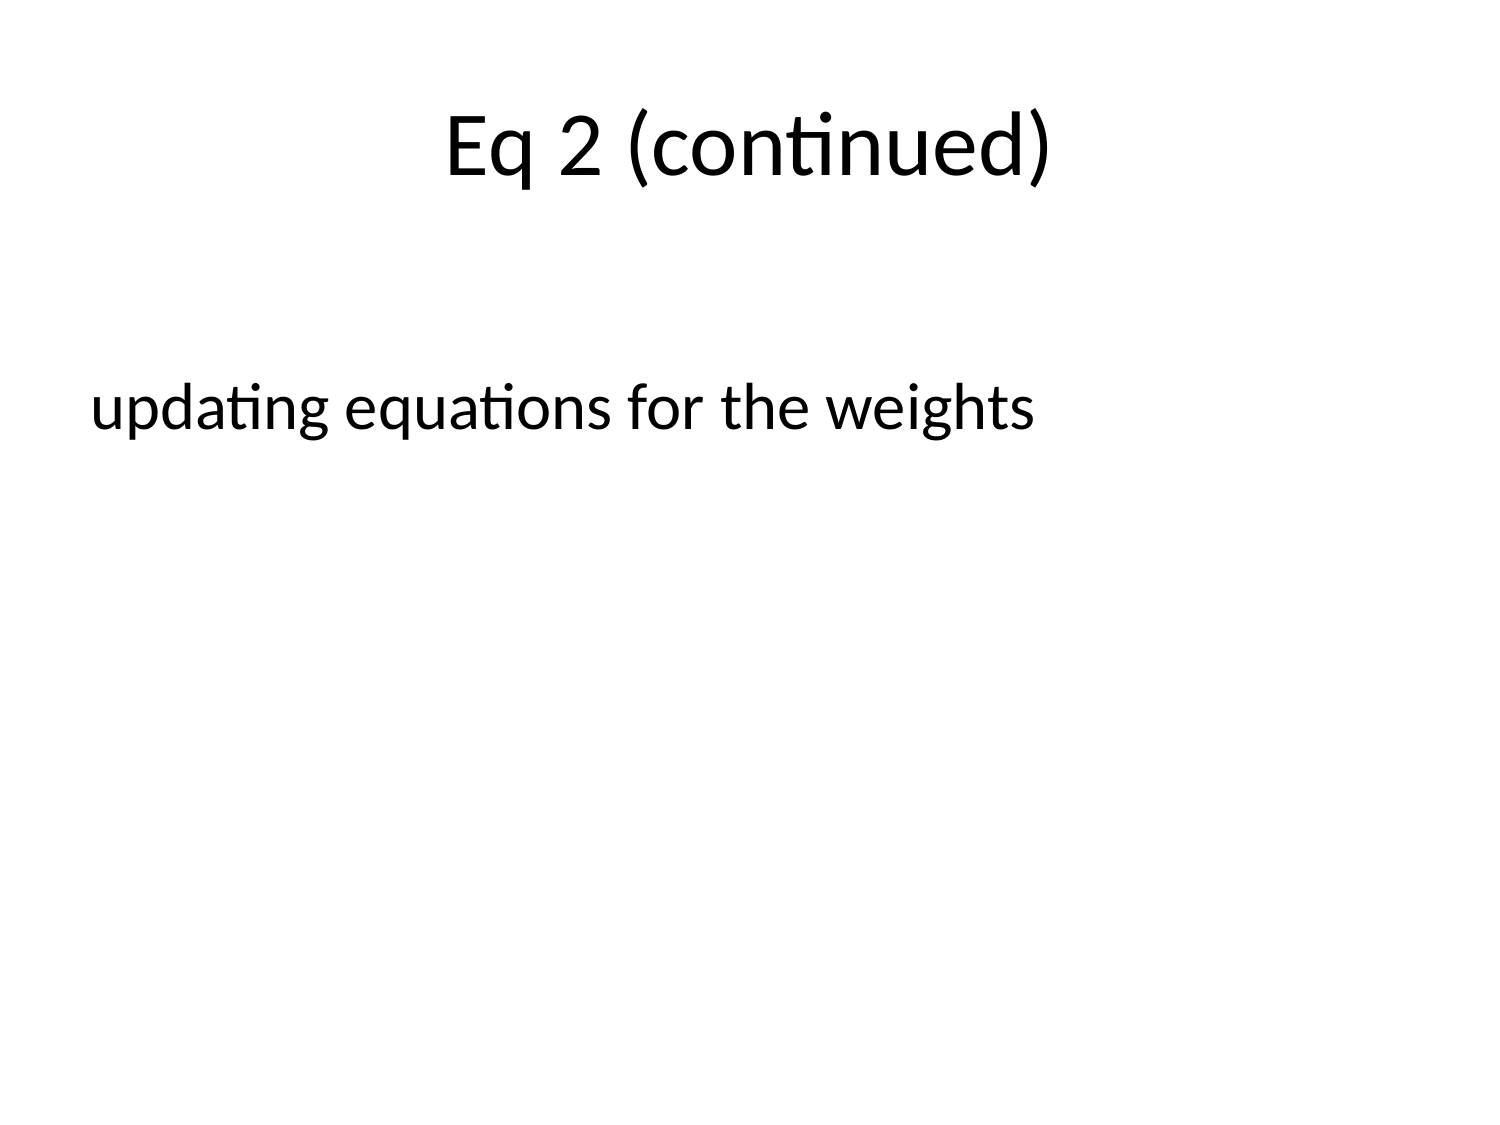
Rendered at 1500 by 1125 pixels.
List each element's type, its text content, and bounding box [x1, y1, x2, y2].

title Eq 2 (continued) [75, 45, 1425, 233]
